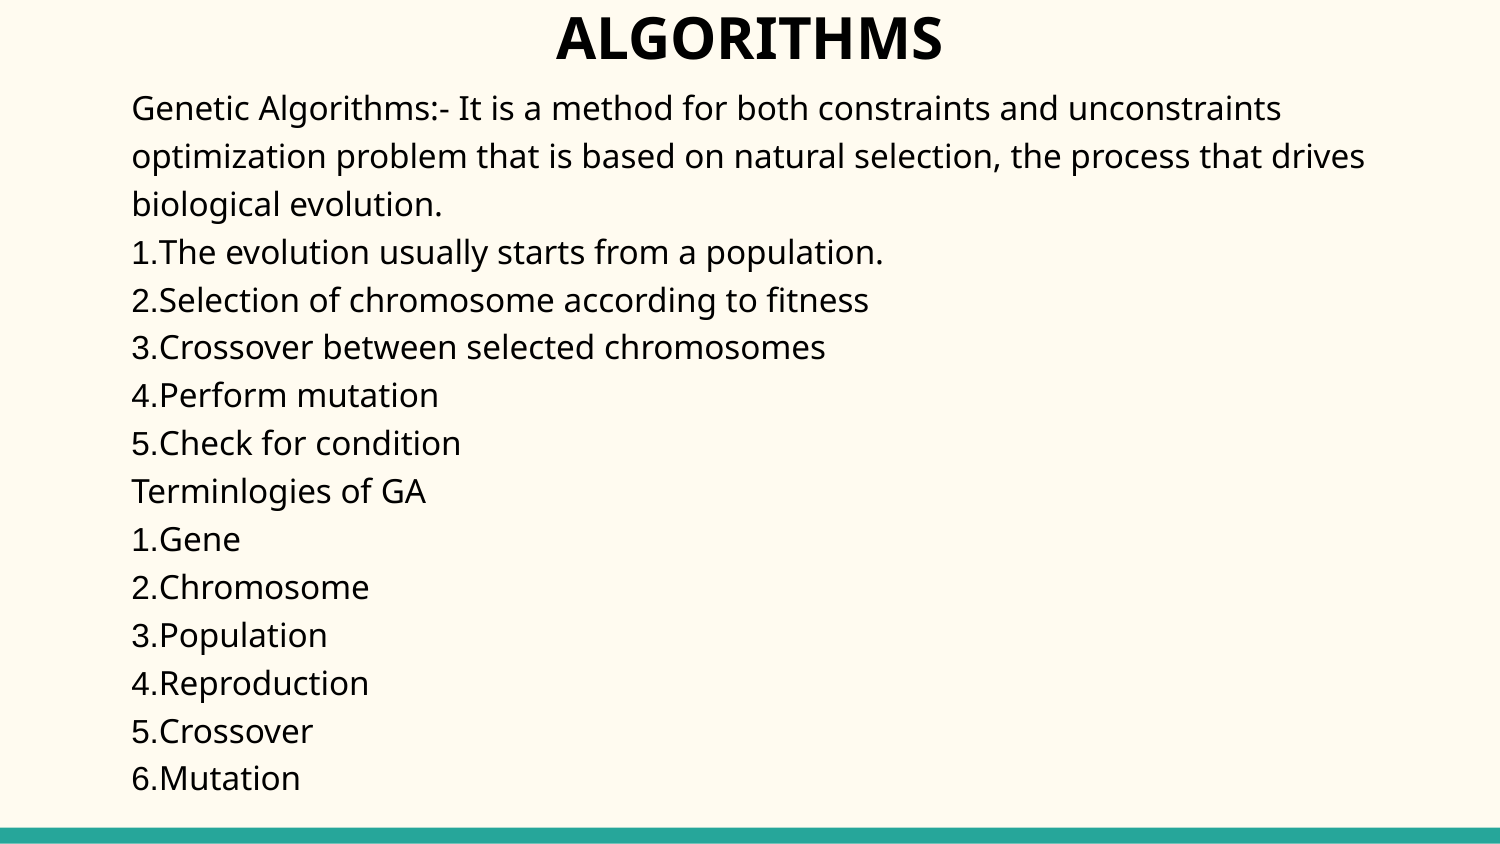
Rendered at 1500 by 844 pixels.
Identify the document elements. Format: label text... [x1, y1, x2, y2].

title Genetic Algorithms:- It is a method for both constraints and unconstraints optimization problem that is based on natural selection, the process that drives biological evolution. 1.The evolution usually starts from a population. 2.Selection of chromosome according to fitness 3.Crossover between selected chromosomes 4.Perform mutation 5.Check for condition Terminlogies of GA 1.Gene 2.Chromosome 3.Population 4.Reproduction 5.Crossover 6.Mutation [84, 122, 1416, 797]
subtitle Algorithms [75, 0, 1425, 122]
